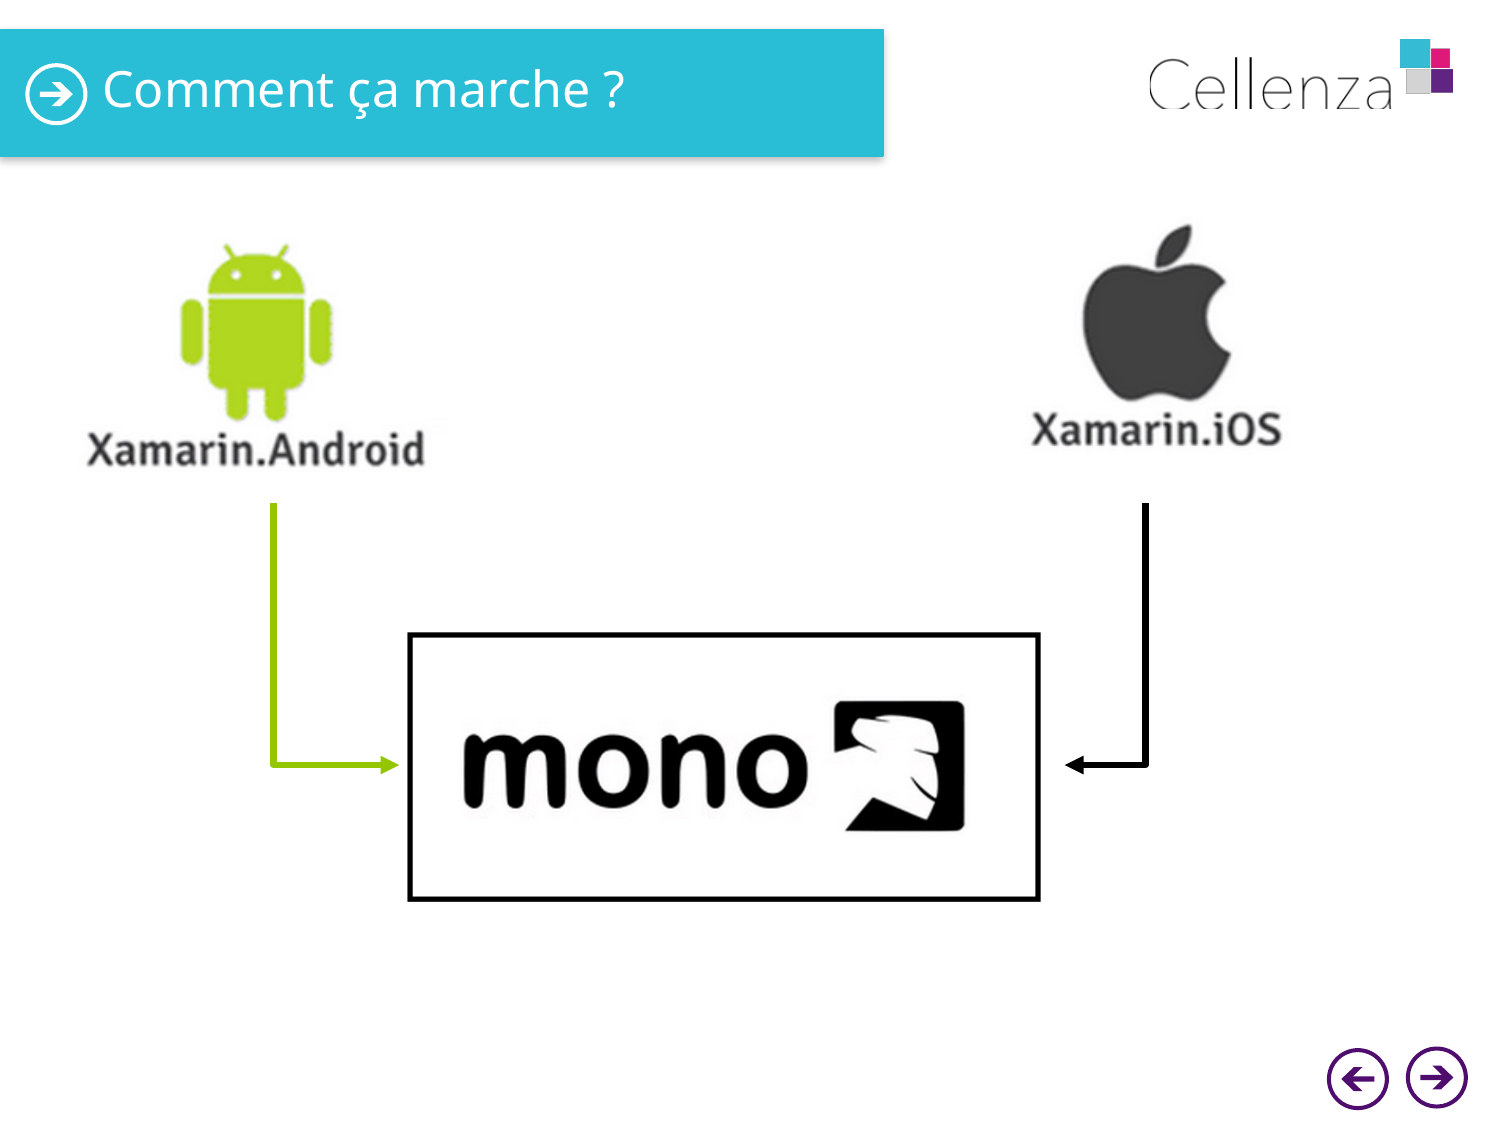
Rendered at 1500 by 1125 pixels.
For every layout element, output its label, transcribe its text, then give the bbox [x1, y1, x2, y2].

picture [944, 192, 1347, 504]
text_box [974, 593, 1237, 675]
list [61, 221, 486, 504]
picture [399, 606, 1066, 924]
title Comment ça marche ? [87, 24, 884, 152]
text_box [205, 571, 468, 698]
